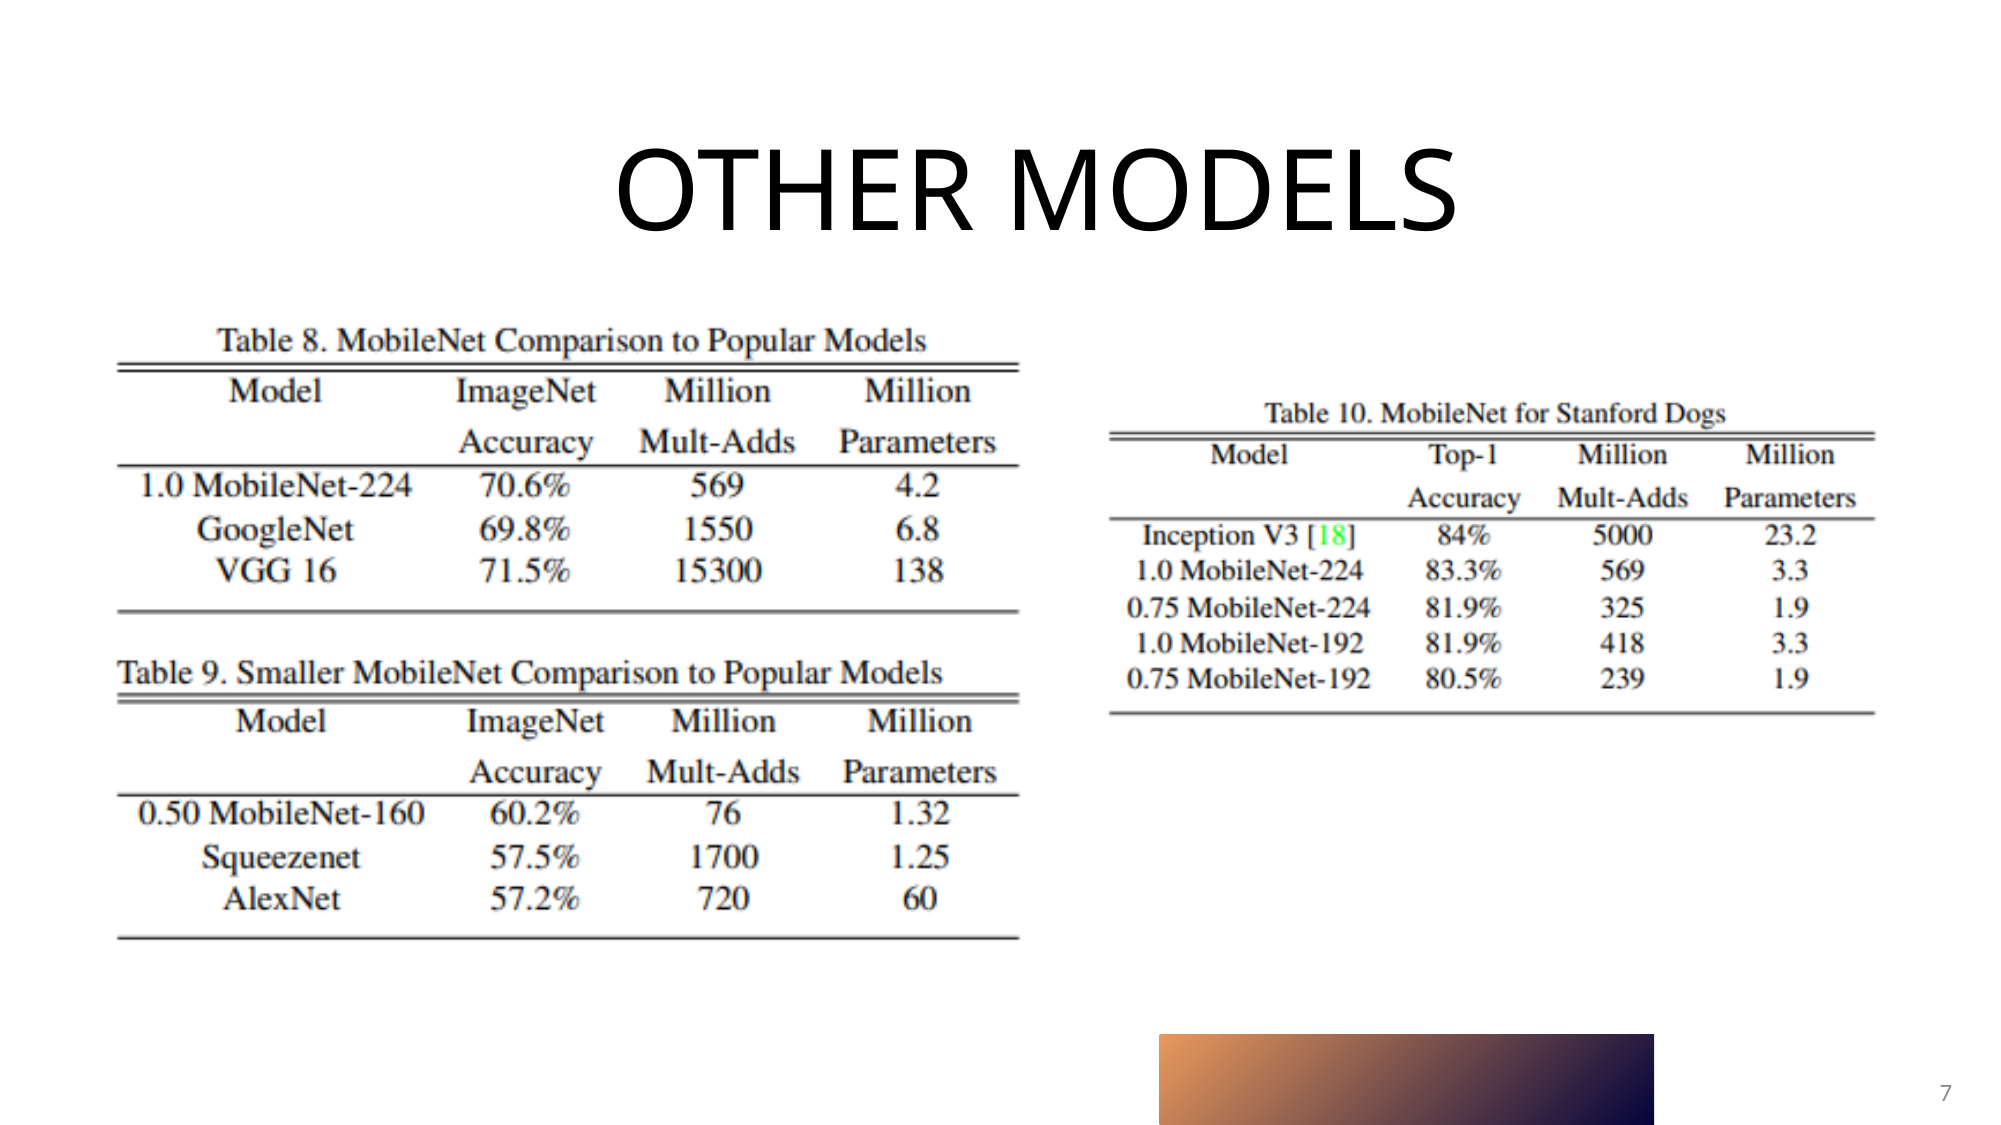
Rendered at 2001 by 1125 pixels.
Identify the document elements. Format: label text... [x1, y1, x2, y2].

picture [83, 262, 1932, 956]
slide_number 7 [1894, 1061, 1968, 1121]
title Other models [551, 43, 1522, 279]
